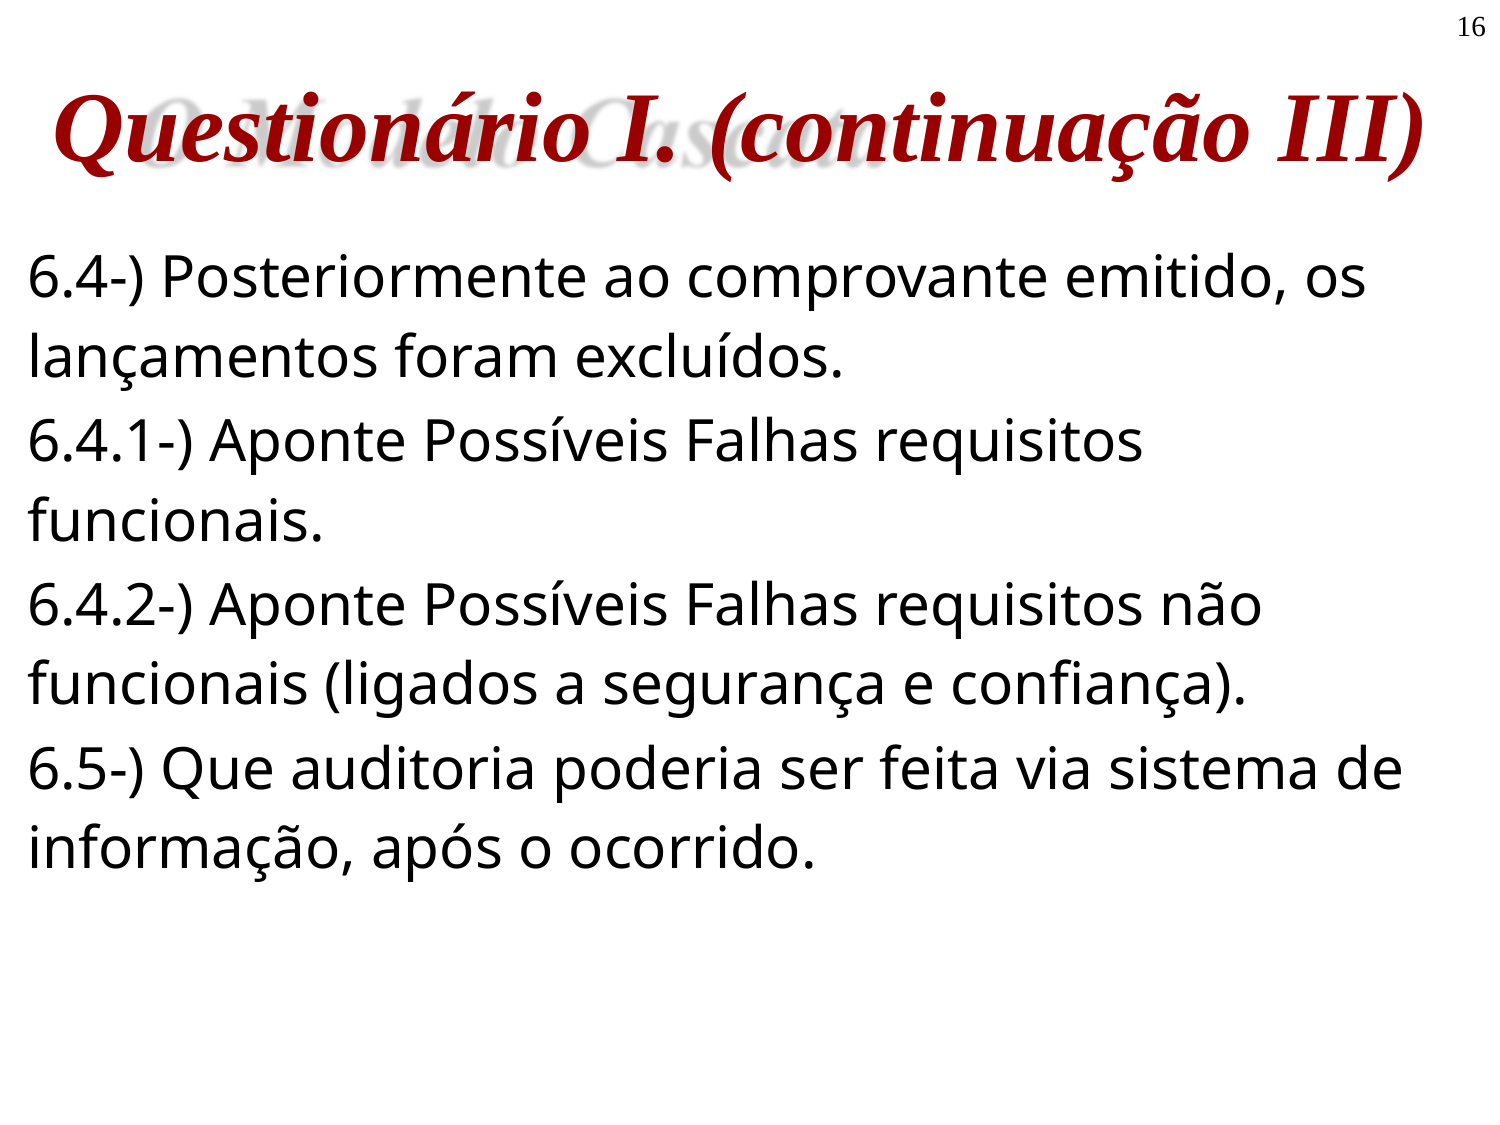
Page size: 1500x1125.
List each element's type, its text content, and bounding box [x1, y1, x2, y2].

picture [114, 65, 929, 201]
text_box 16 [1454, 5, 1488, 43]
title Questionário I. (continuação III) [50, 59, 1455, 224]
text_box 6.4-) Posteriormente ao comprovante emitido, os lançamentos foram excluídos. 6.4.1-) Aponte Possíveis Falhas requisitos funcionais. 6.4.2-) Aponte Possíveis Falhas requisitos não funcionais (ligados a segurança e confiança). 6.5-) Que auditoria poderia ser feita via sistema de informação, após o ocorrido. [24, 224, 1500, 881]
